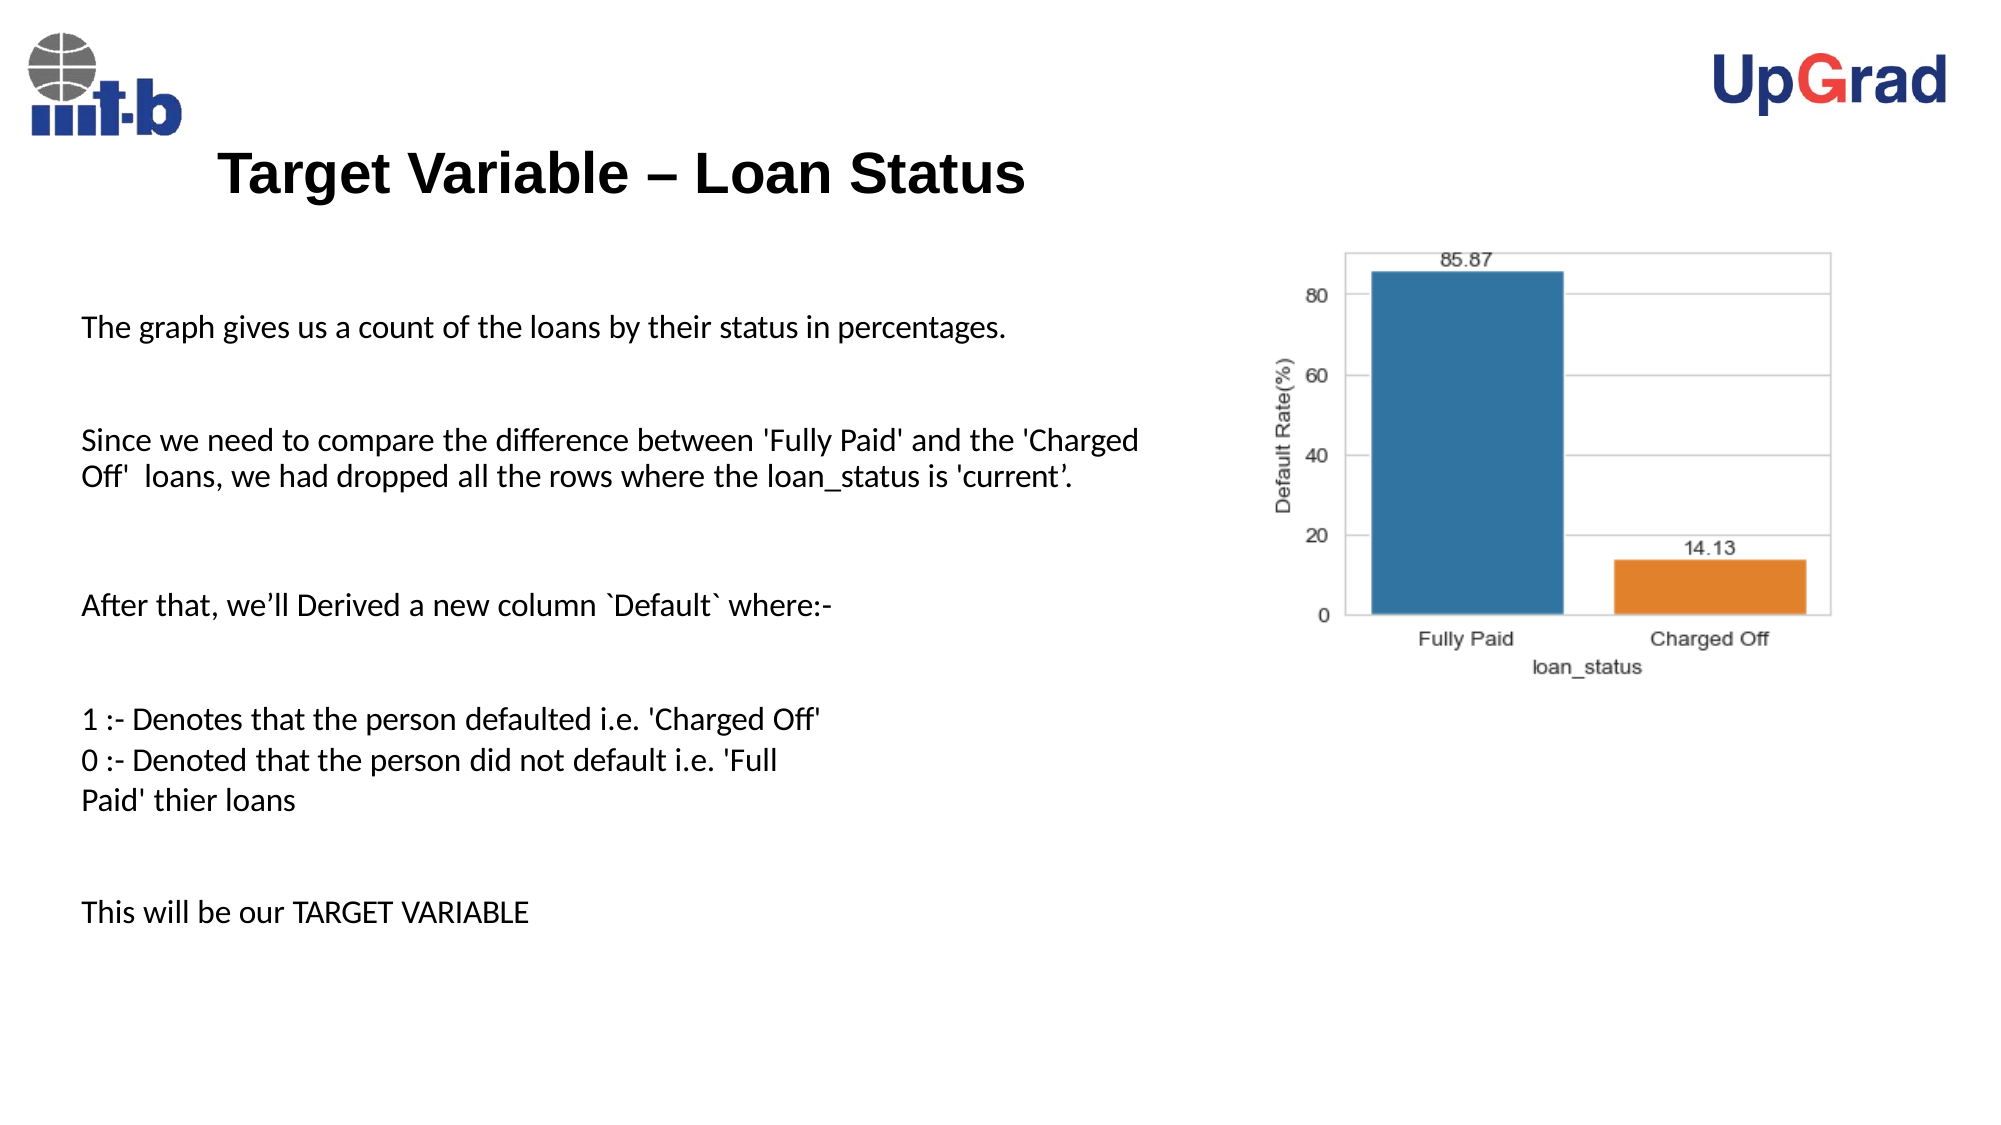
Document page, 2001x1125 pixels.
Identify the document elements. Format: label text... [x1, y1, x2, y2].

picture [27, 32, 182, 136]
picture [1262, 237, 1846, 693]
picture [1714, 53, 1946, 116]
title Target Variable – Loan Status [215, 132, 1138, 303]
text_box The graph gives us a count of the loans by their status in percentages. Since we need to compare the difference between 'Fully Paid' and the 'Charged Off' loans, we had dropped all the rows where the loan_status is 'current’. After that, we’ll Derived a new column `Default` where:- 1 :- Denotes that the person defaulted i.e. 'Charged Off' 0 :- Denoted that the person did not default i.e. 'Full Paid' thier loans This will be our TARGET VARIABLE [79, 303, 1195, 931]
